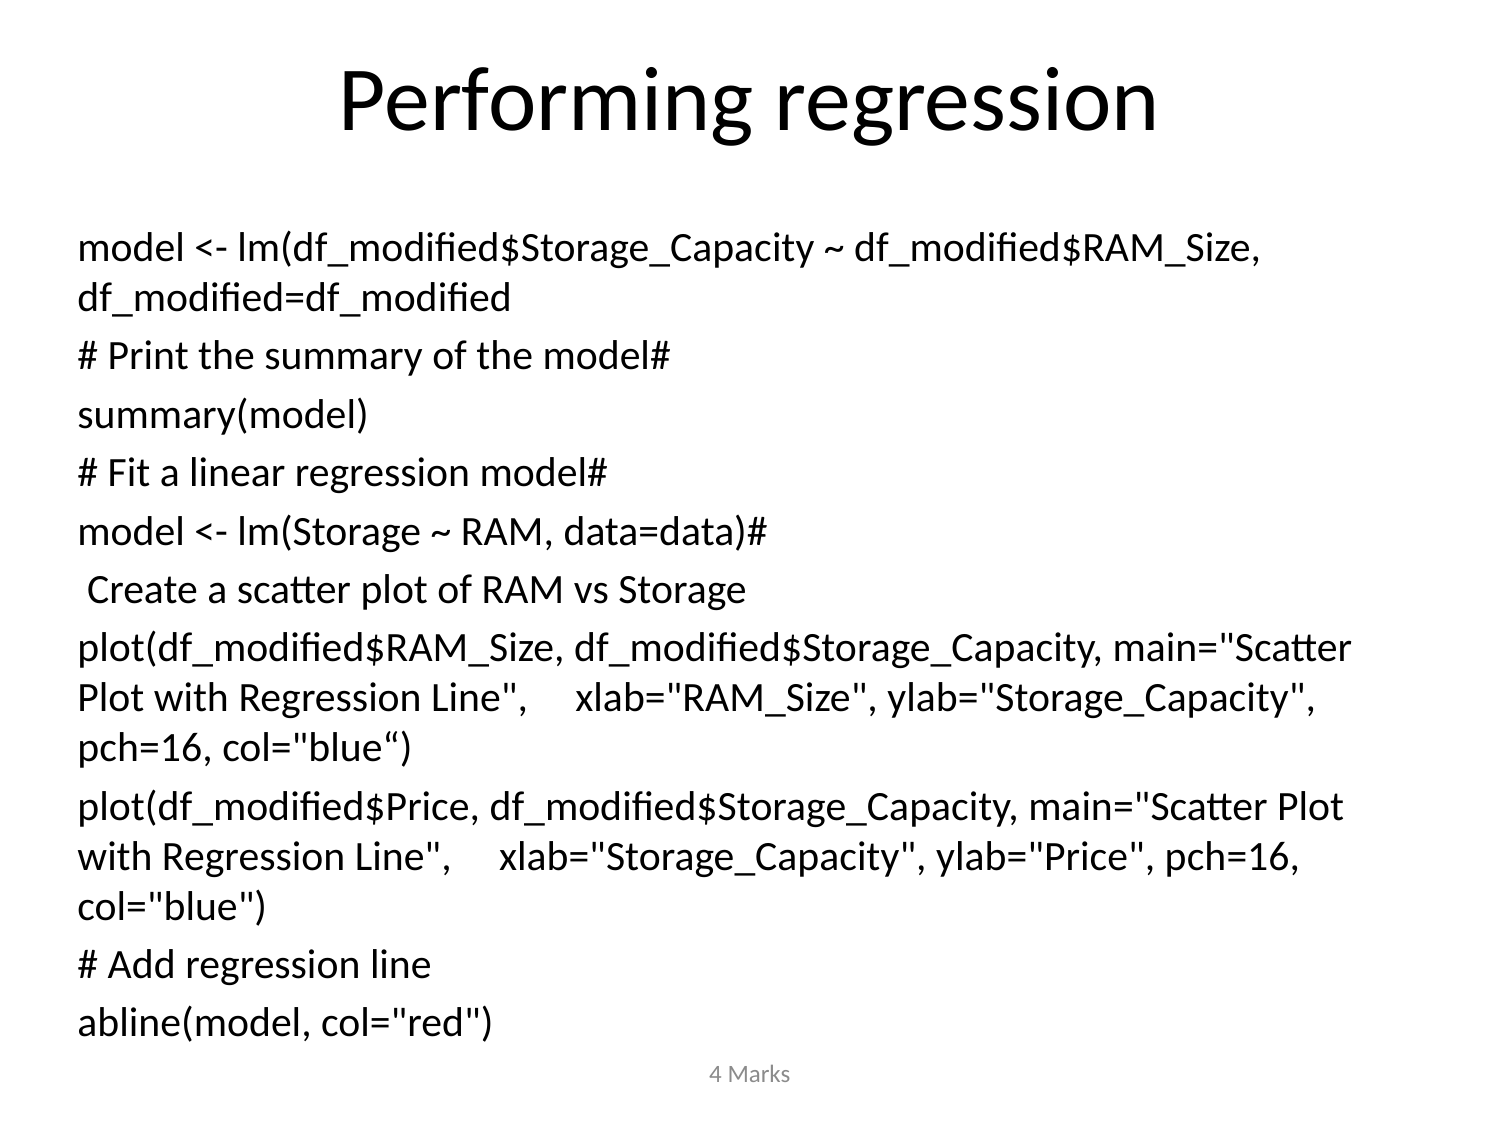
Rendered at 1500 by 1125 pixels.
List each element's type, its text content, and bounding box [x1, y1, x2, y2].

footer 4 Marks [512, 1042, 988, 1103]
list model <- lm(df_modified$Storage_Capacity ~ df_modified$RAM_Size, df_modified=df_modified # Print the summary of the model# summary(model) # Fit a linear regression model# model <- lm(Storage ~ RAM, data=data)# Create a scatter plot of RAM vs Storage plot(df_modified$RAM_Size, df_modified$Storage_Capacity, main="Scatter Plot with Regression Line", xlab="RAM_Size", ylab="Storage_Capacity", pch=16, col="blue“) plot(df_modified$Price, df_modified$Storage_Capacity, main="Scatter Plot with Regression Line", xlab="Storage_Capacity", ylab="Price", pch=16, col="blue") # Add regression line abline(model, col="red") [62, 212, 1413, 955]
title Performing regression [75, 0, 1425, 188]
